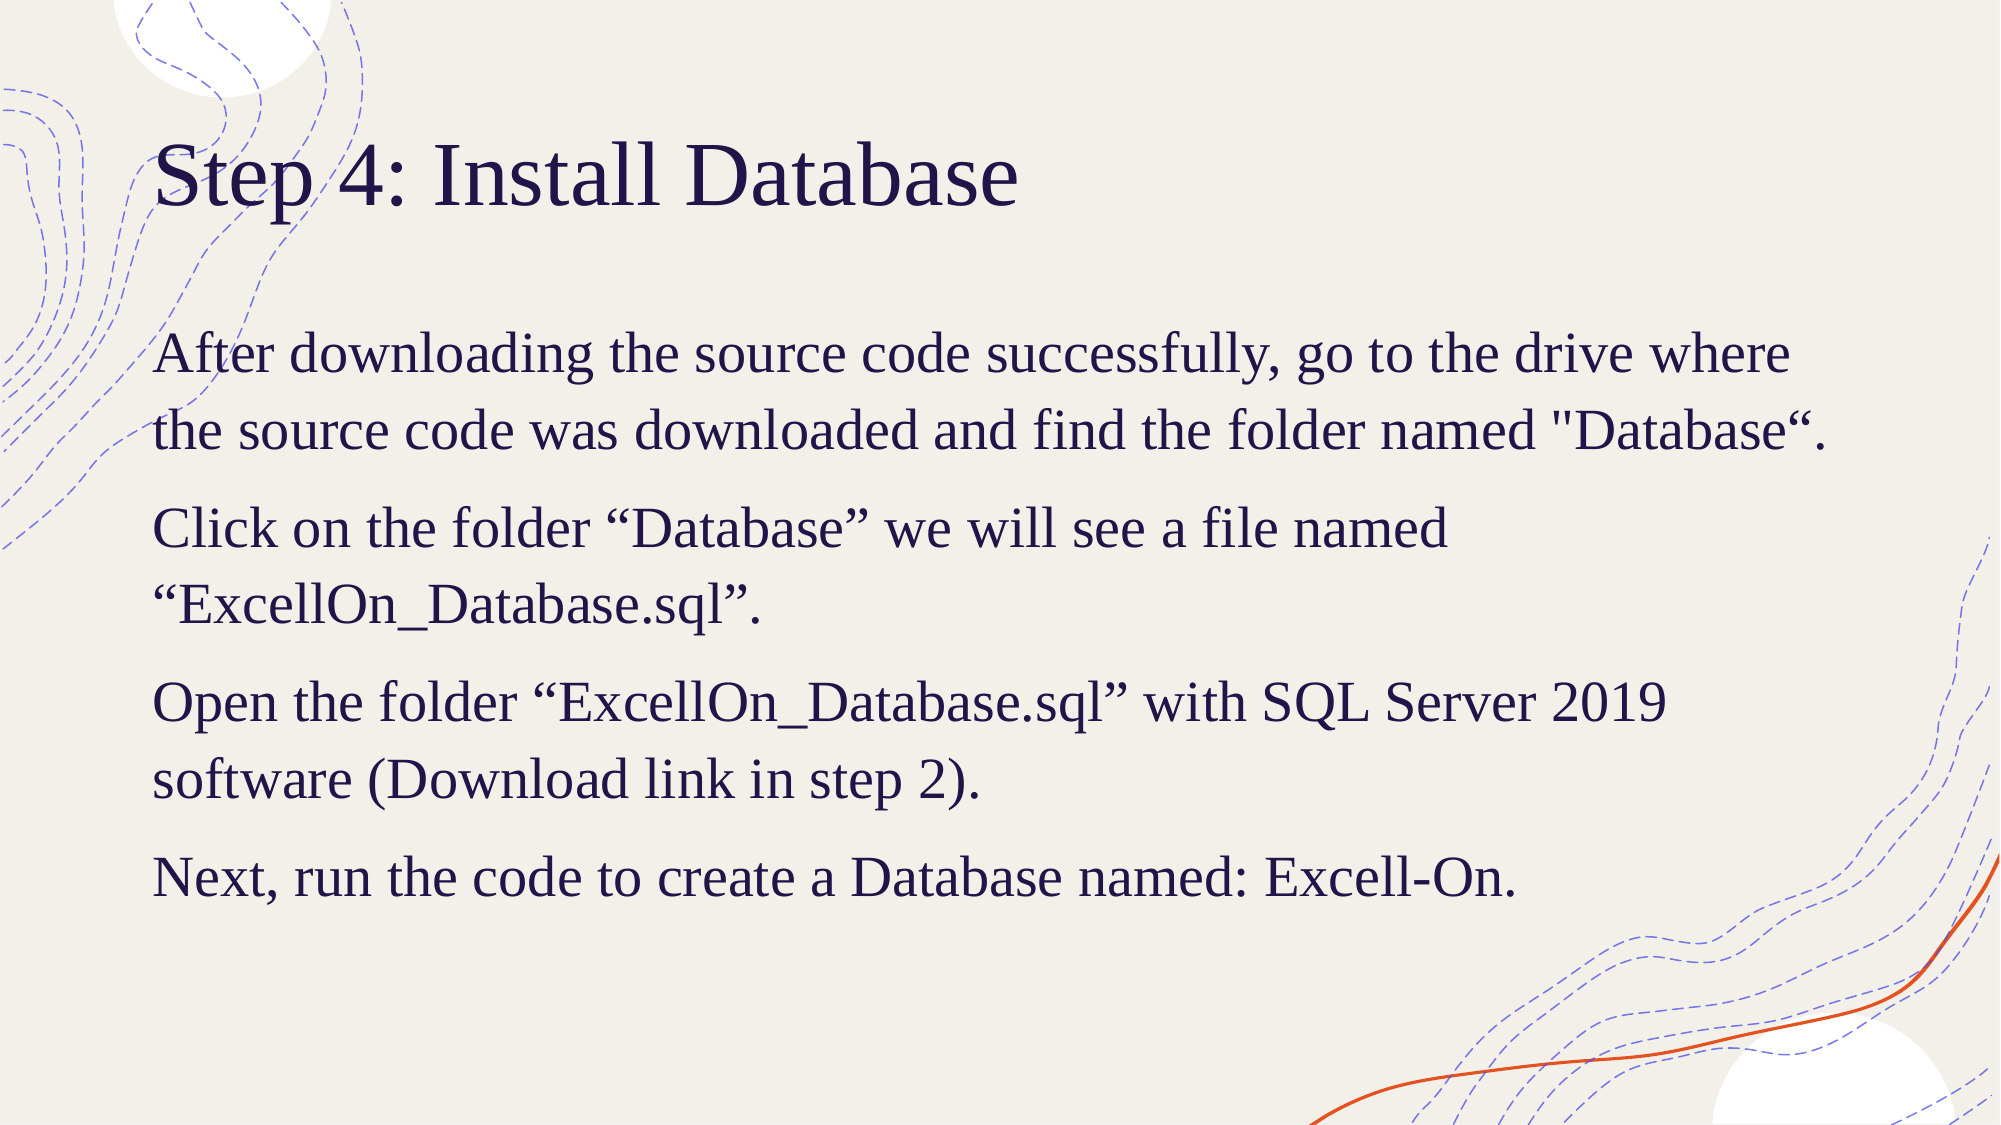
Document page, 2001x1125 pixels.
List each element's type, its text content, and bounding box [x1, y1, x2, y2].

list After downloading the source code successfully, go to the drive where the source code was downloaded and find the folder named "Database“. Click on the folder “Database” we will see a file named “ExcellOn_Database.sql”. Open the folder “ExcellOn_Database.sql” with SQL Server 2019 software (Download link in step 2). Next, run the code to create a Database named: Excell-On. [137, 299, 1863, 1014]
title Step 4: Install Database [137, 59, 1863, 278]
